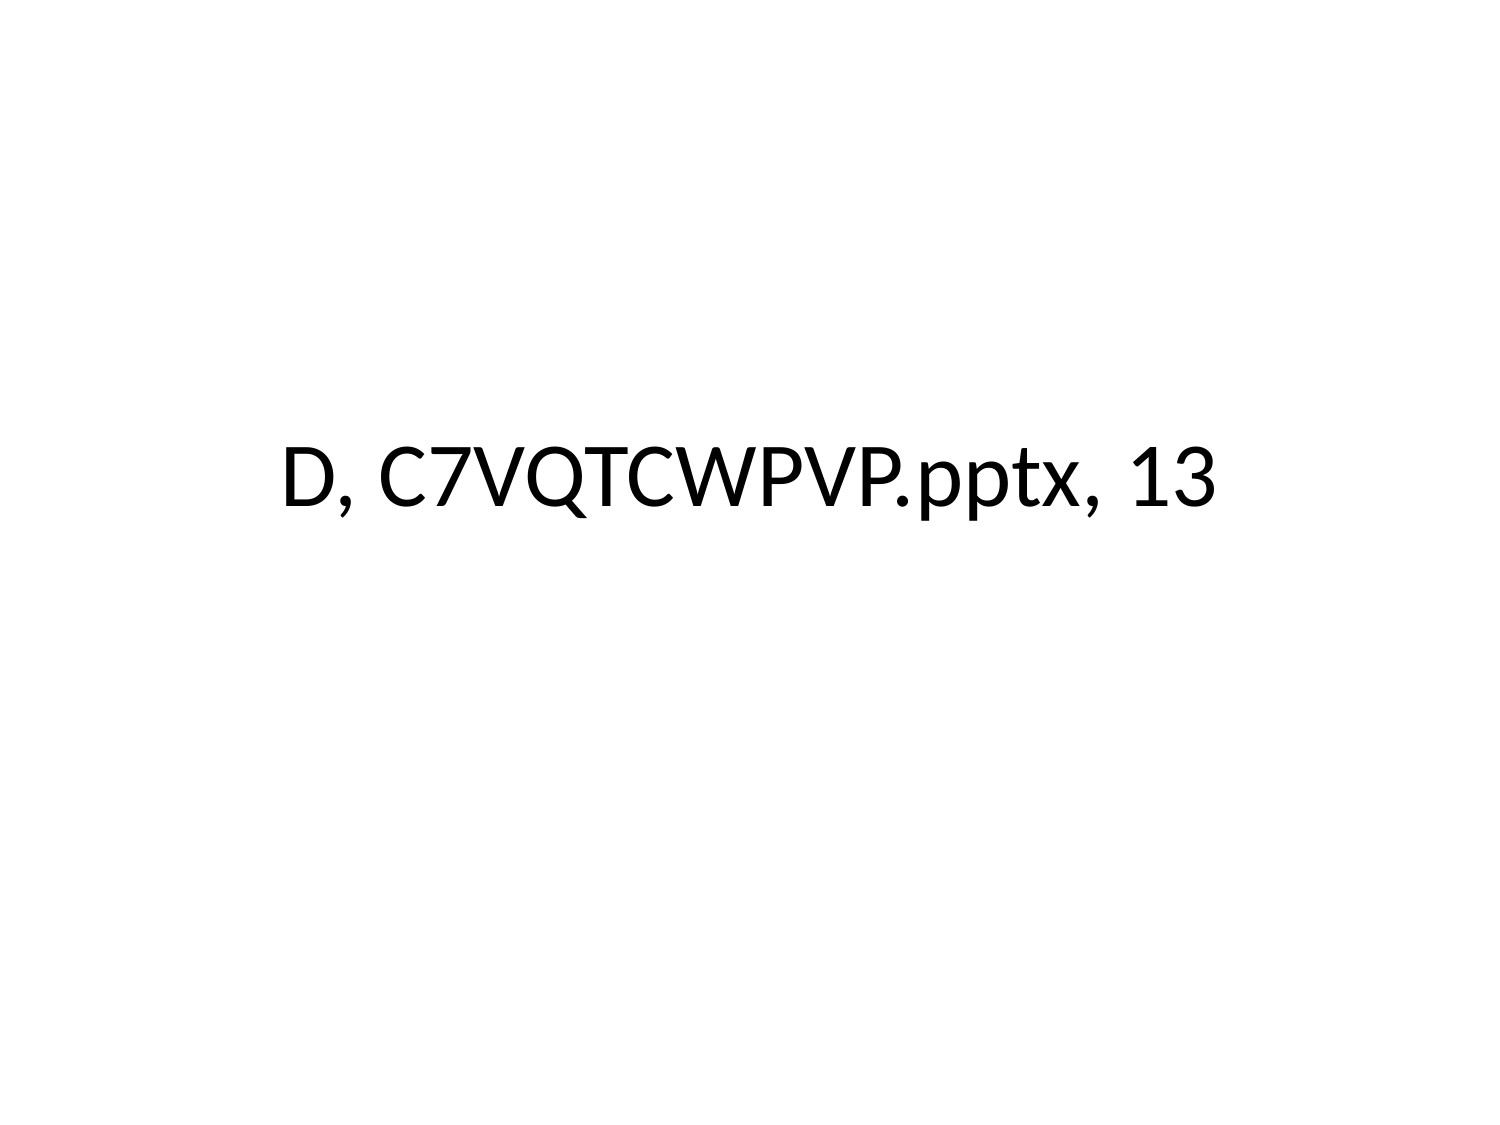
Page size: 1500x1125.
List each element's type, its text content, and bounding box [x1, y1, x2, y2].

title D, C7VQTCWPVP.pptx, 13 [112, 349, 1388, 591]
